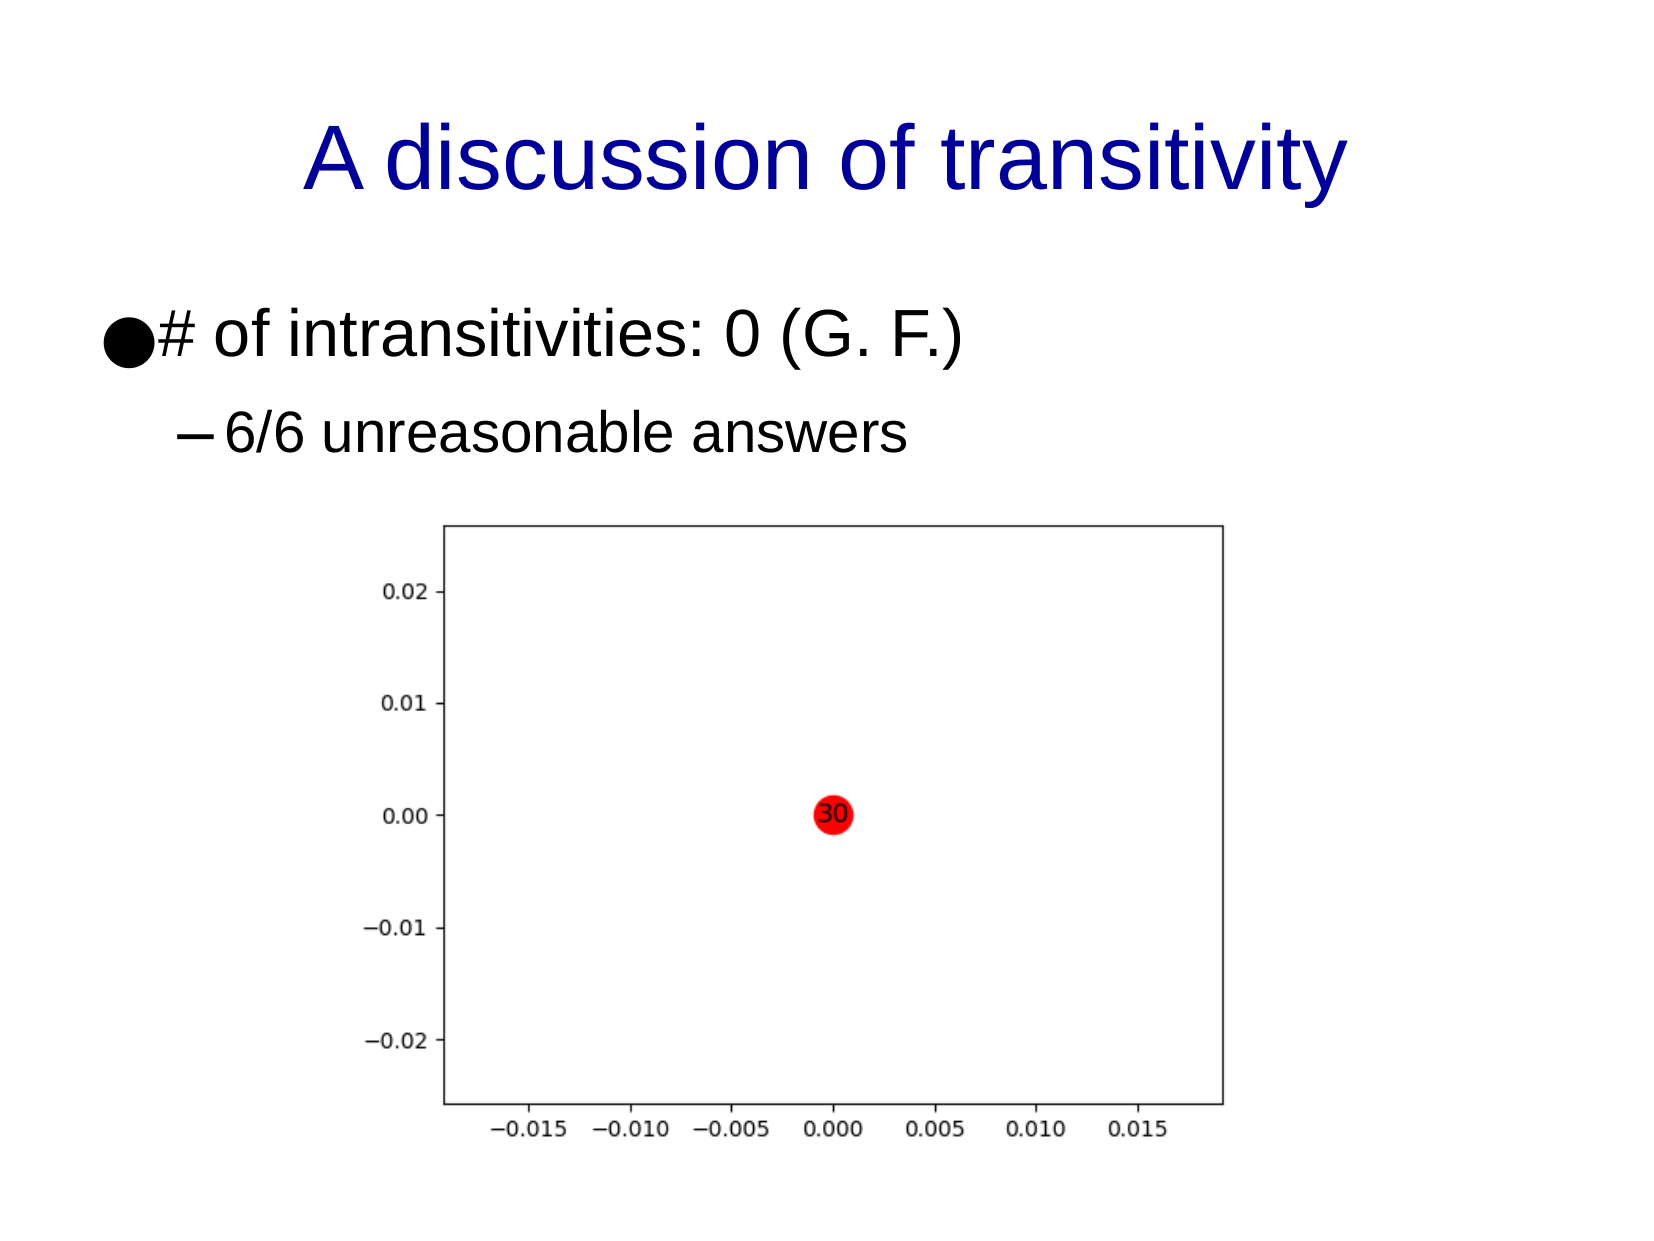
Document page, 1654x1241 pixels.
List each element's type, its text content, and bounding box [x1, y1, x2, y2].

text_box # of intransitivities: 0 (G. F.) 6/6 unreasonable answers [82, 290, 1571, 1010]
text_box A discussion of transitivity [82, 49, 1571, 257]
picture [318, 436, 1323, 1187]
